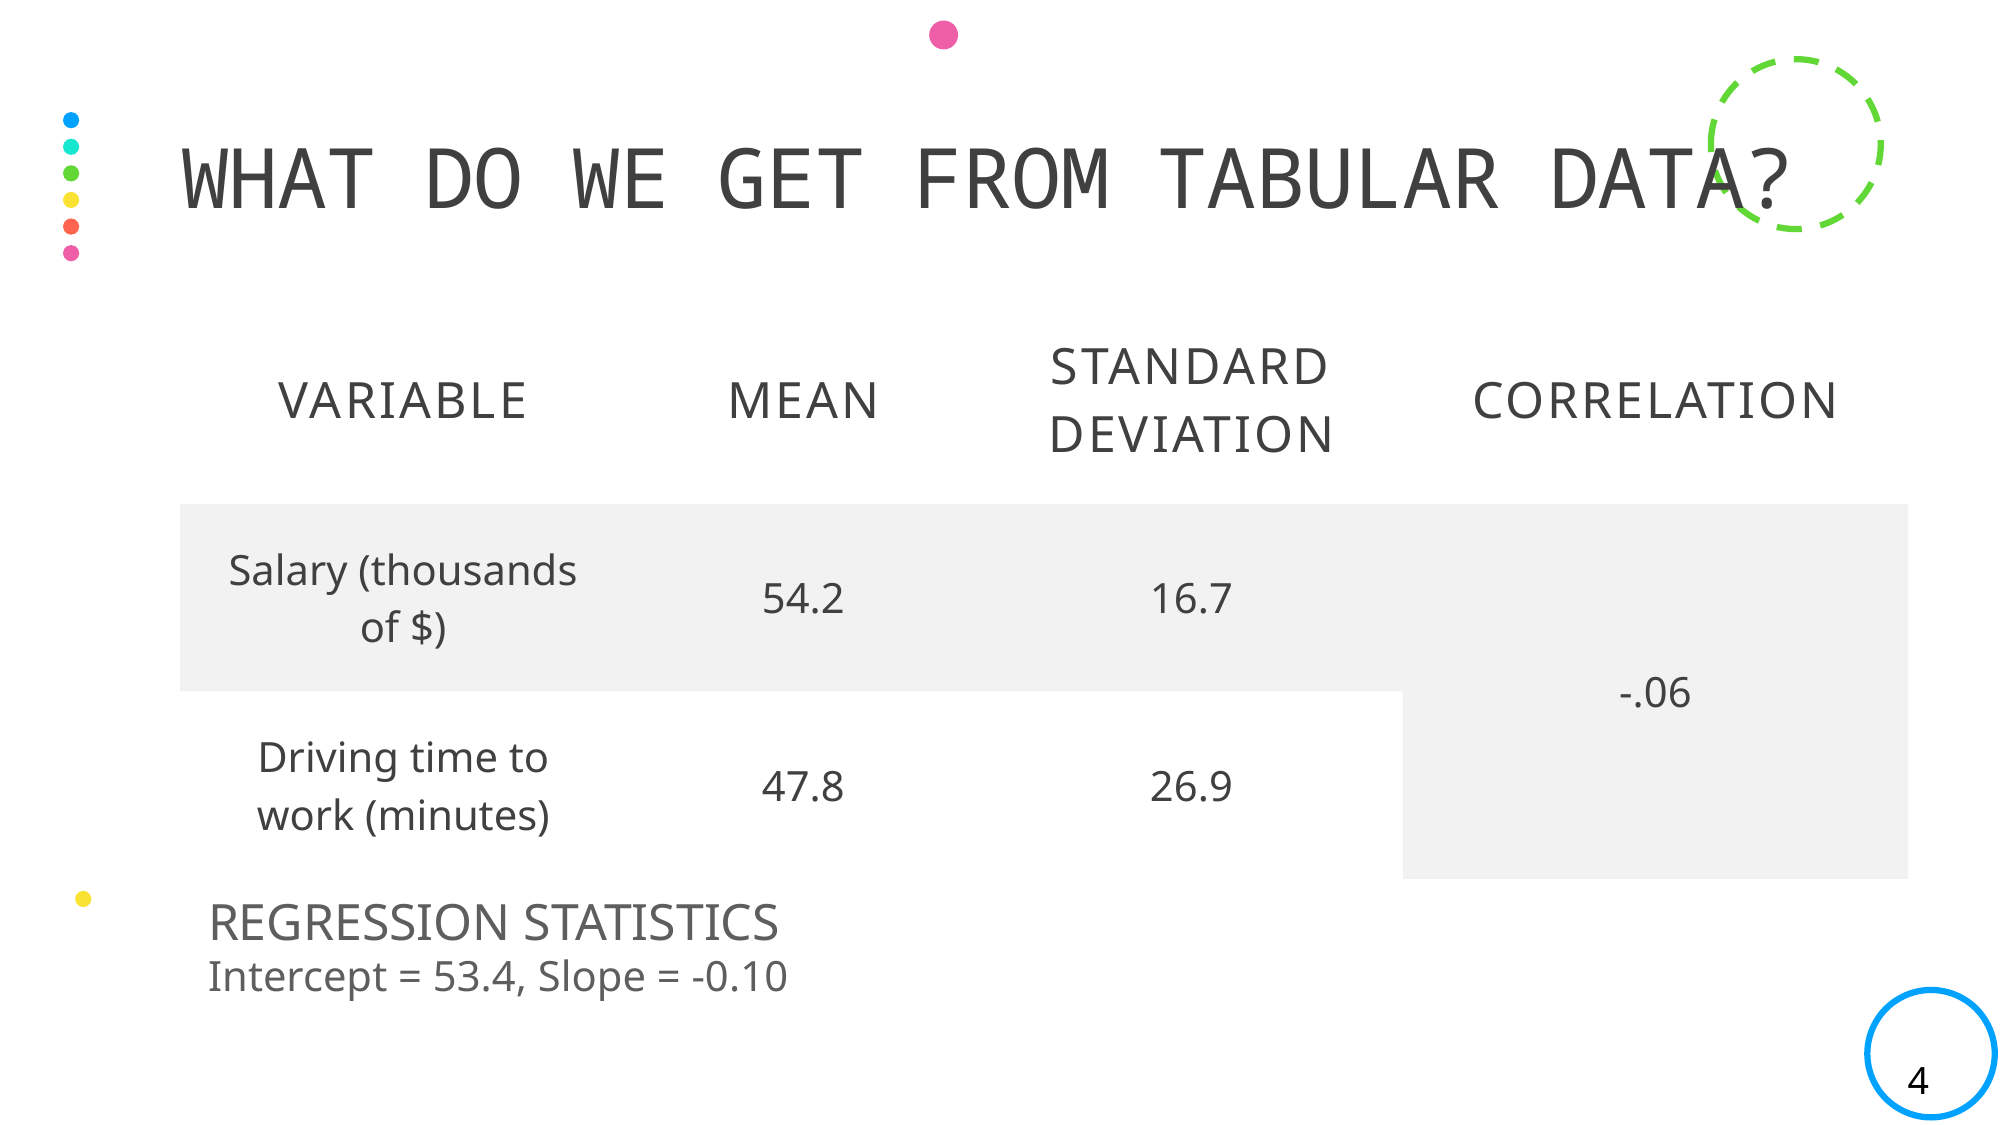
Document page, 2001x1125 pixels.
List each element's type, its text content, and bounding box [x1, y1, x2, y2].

table_header Correlation [1403, 294, 1908, 504]
slide_number 4 [1803, 1057, 1932, 1118]
table_cell 54.2 [626, 504, 981, 691]
table_cell 16.7 [981, 504, 1403, 691]
text_box REGRESSION STATISTICS Intercept = 53.4, Slope = -0.10 [193, 882, 1401, 1008]
table_cell 47.8 [626, 691, 981, 879]
text_box 4 [1893, 1049, 1979, 1110]
table_header Standard Deviation [981, 294, 1403, 504]
table_cell Salary (thousands of $) [180, 504, 626, 691]
table_cell -.06 [1403, 504, 1908, 879]
table_cell 26.9 [981, 691, 1403, 879]
title What do we get from tabular data? [180, 69, 1830, 294]
table_header Variable [180, 294, 626, 504]
table_cell Driving time to work (minutes) [180, 691, 626, 879]
table_header Mean [626, 294, 981, 504]
